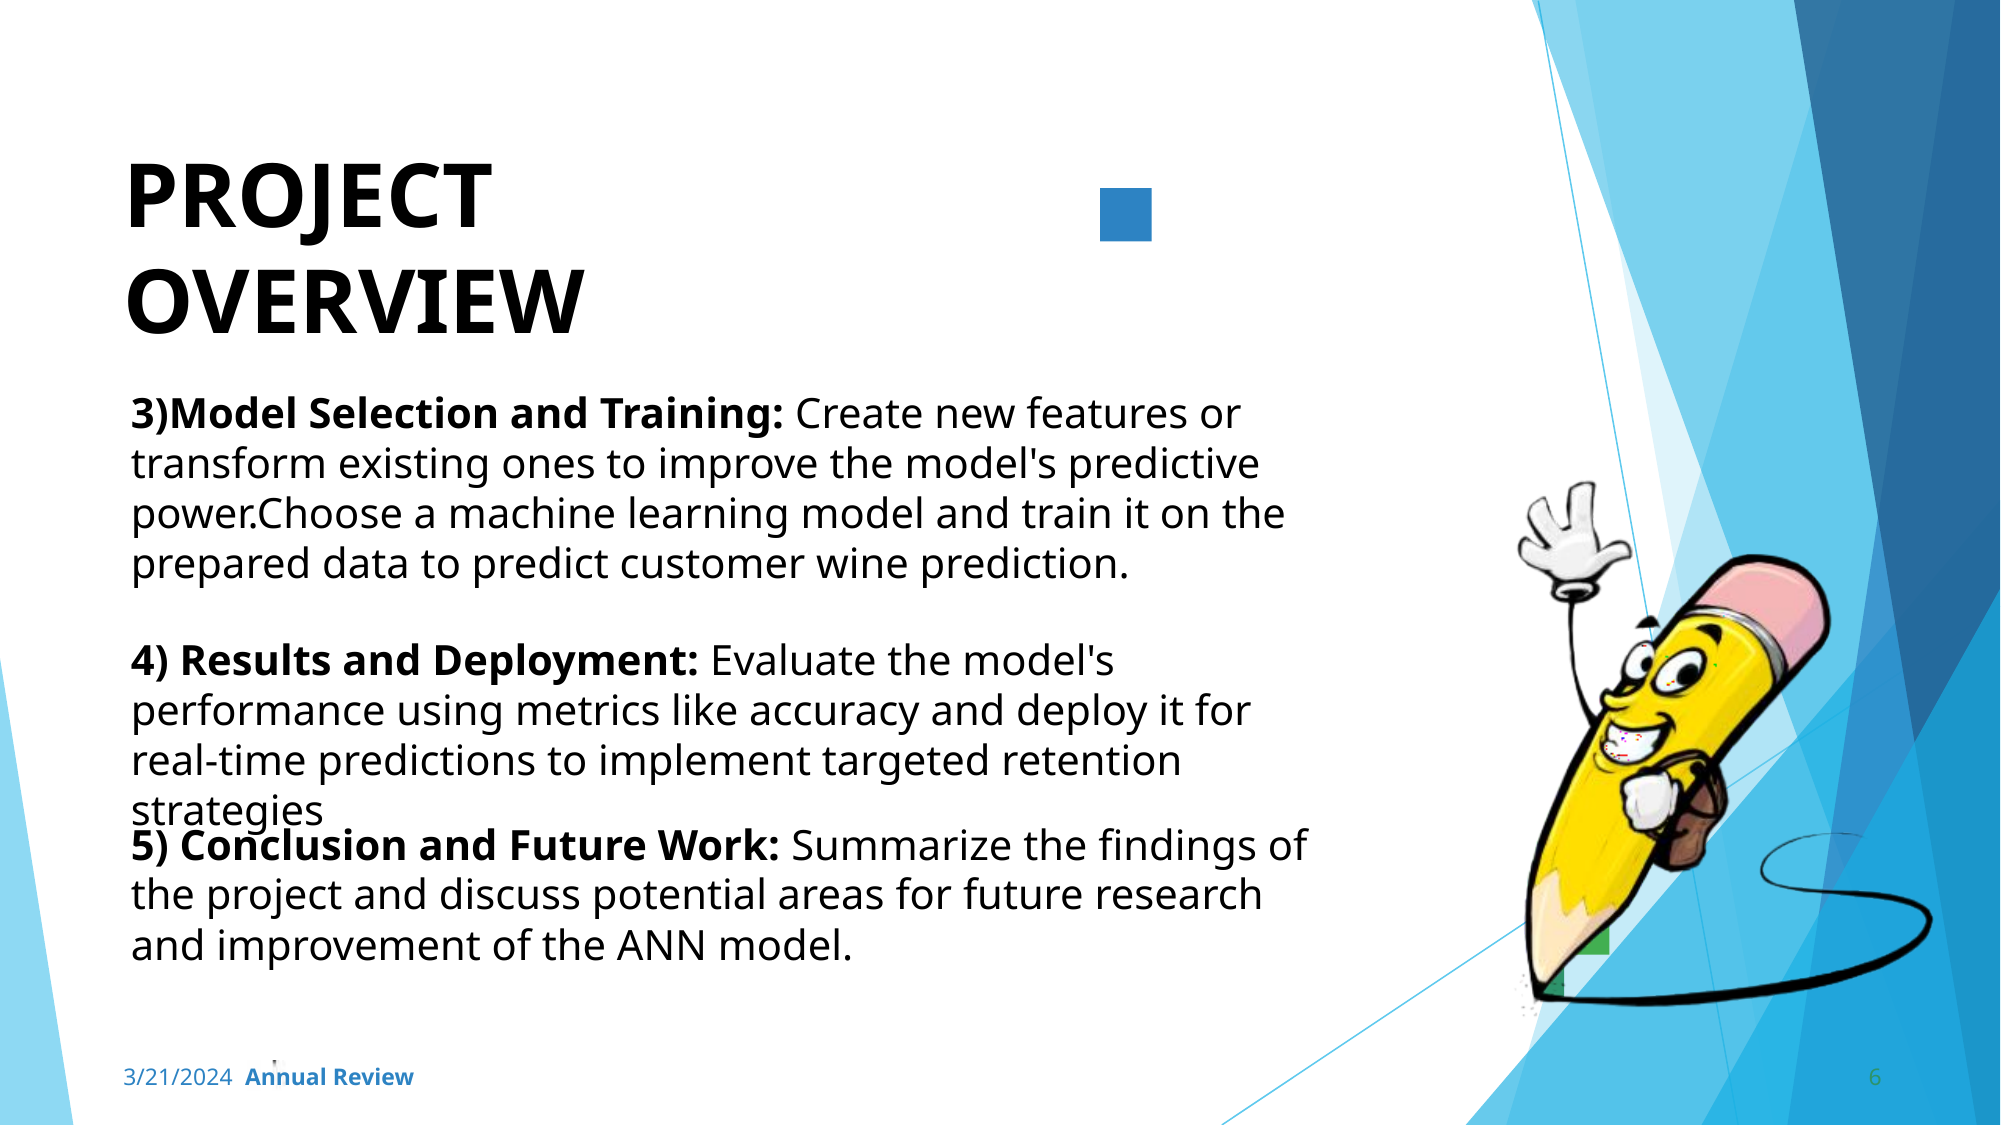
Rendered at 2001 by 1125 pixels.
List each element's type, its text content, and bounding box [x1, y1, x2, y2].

picture [110, 1060, 463, 1094]
text_box 4) Results and Deployment: Evaluate the model's performance using metrics like accuracy and deploy it for real-time predictions to implement targeted retention strategies [115, 626, 1359, 810]
title PROJECT OVERVIEW [121, 136, 985, 352]
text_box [1420, 434, 2000, 1060]
text_box 5) Conclusion and Future Work: Summarize the findings of the project and discuss potential areas for future research and improvement of the ANN model. [115, 810, 1359, 976]
slide_number ‹#› [1849, 1068, 1890, 1125]
text_box 3)Model Selection and Training: Create new features or transform existing ones to improve the model's predictive power.Choose a machine learning model and train it on the prepared data to predict customer wine prediction. [115, 379, 1359, 595]
text_box [1100, 188, 1152, 242]
